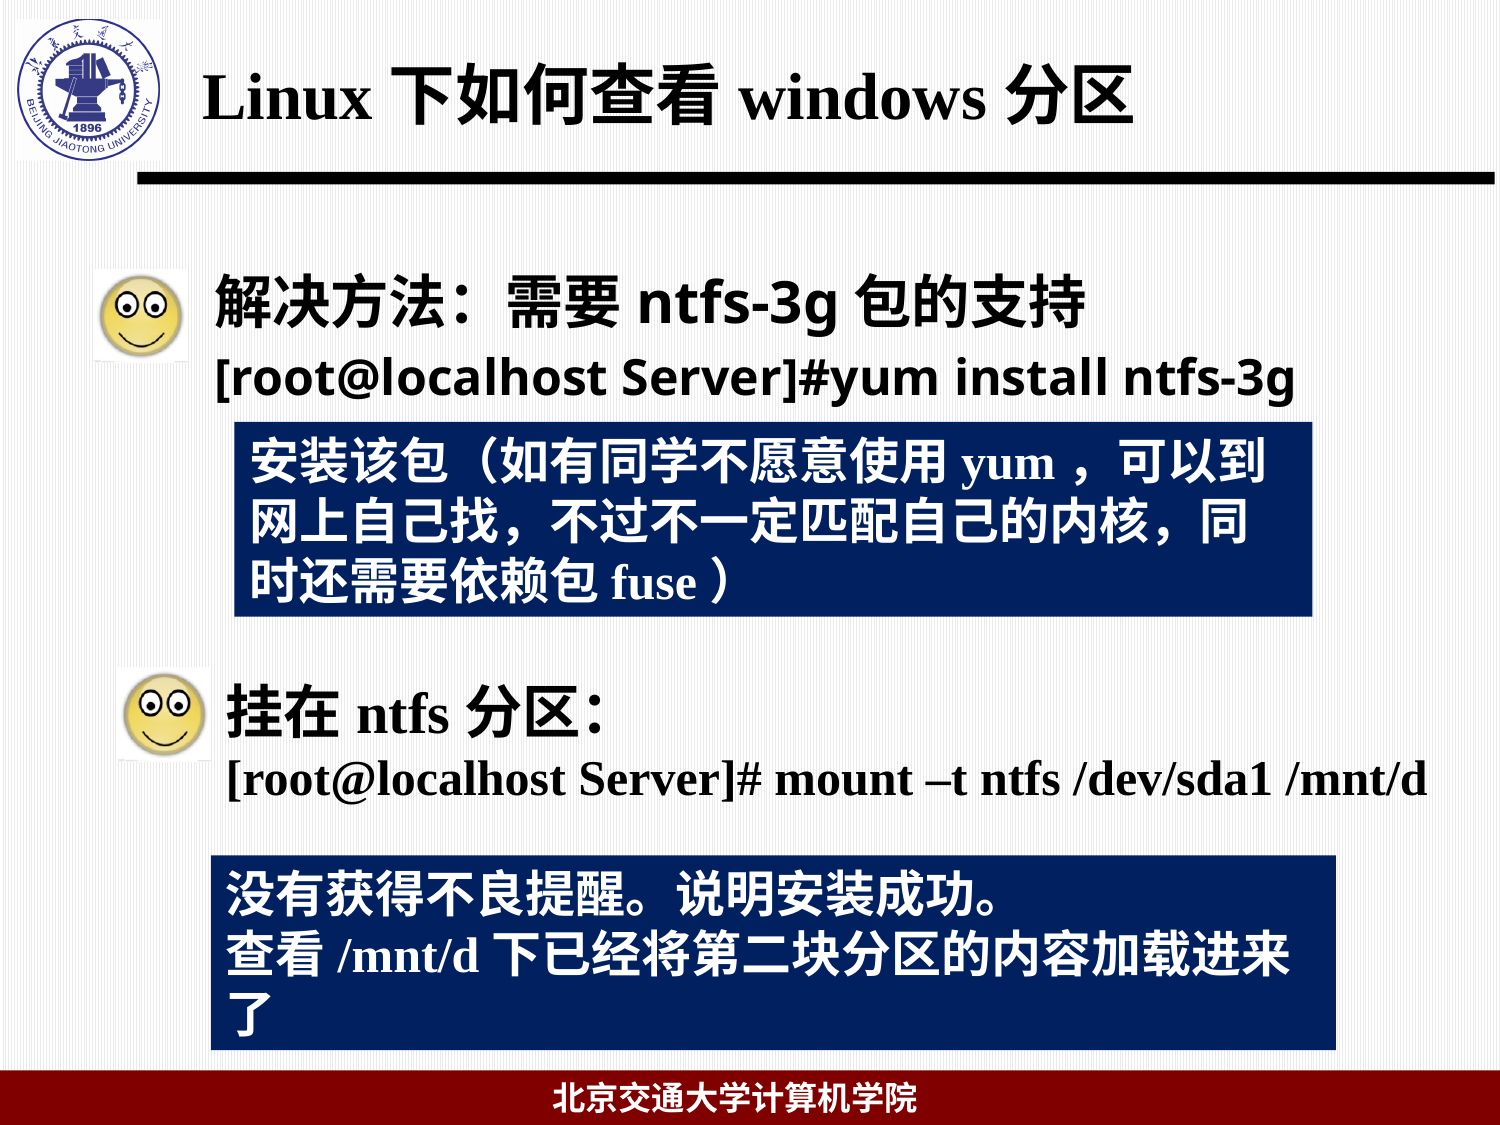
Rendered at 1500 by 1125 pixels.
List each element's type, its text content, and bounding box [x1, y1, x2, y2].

list 解决方法：需要ntfs-3g包的支持 [root@localhost Server]#yum install ntfs-3g [199, 257, 1437, 422]
picture [17, 19, 160, 161]
title Linux下如何查看windows分区 [187, 45, 1425, 176]
text_box 安装该包（如有同学不愿意使用yum，可以到网上自己找，不过不一定匹配自己的内核，同时还需要依赖包fuse） [234, 421, 1313, 617]
picture [93, 269, 188, 363]
text_box 没有获得不良提醒。说明安装成功。 查看/mnt/d下已经将第二块分区的内容加载进来了 [210, 855, 1336, 1051]
picture [116, 667, 212, 762]
text_box 挂在ntfs分区： [root@localhost Server]# mount –t ntfs /dev/sda1 /mnt/d [210, 667, 1453, 813]
